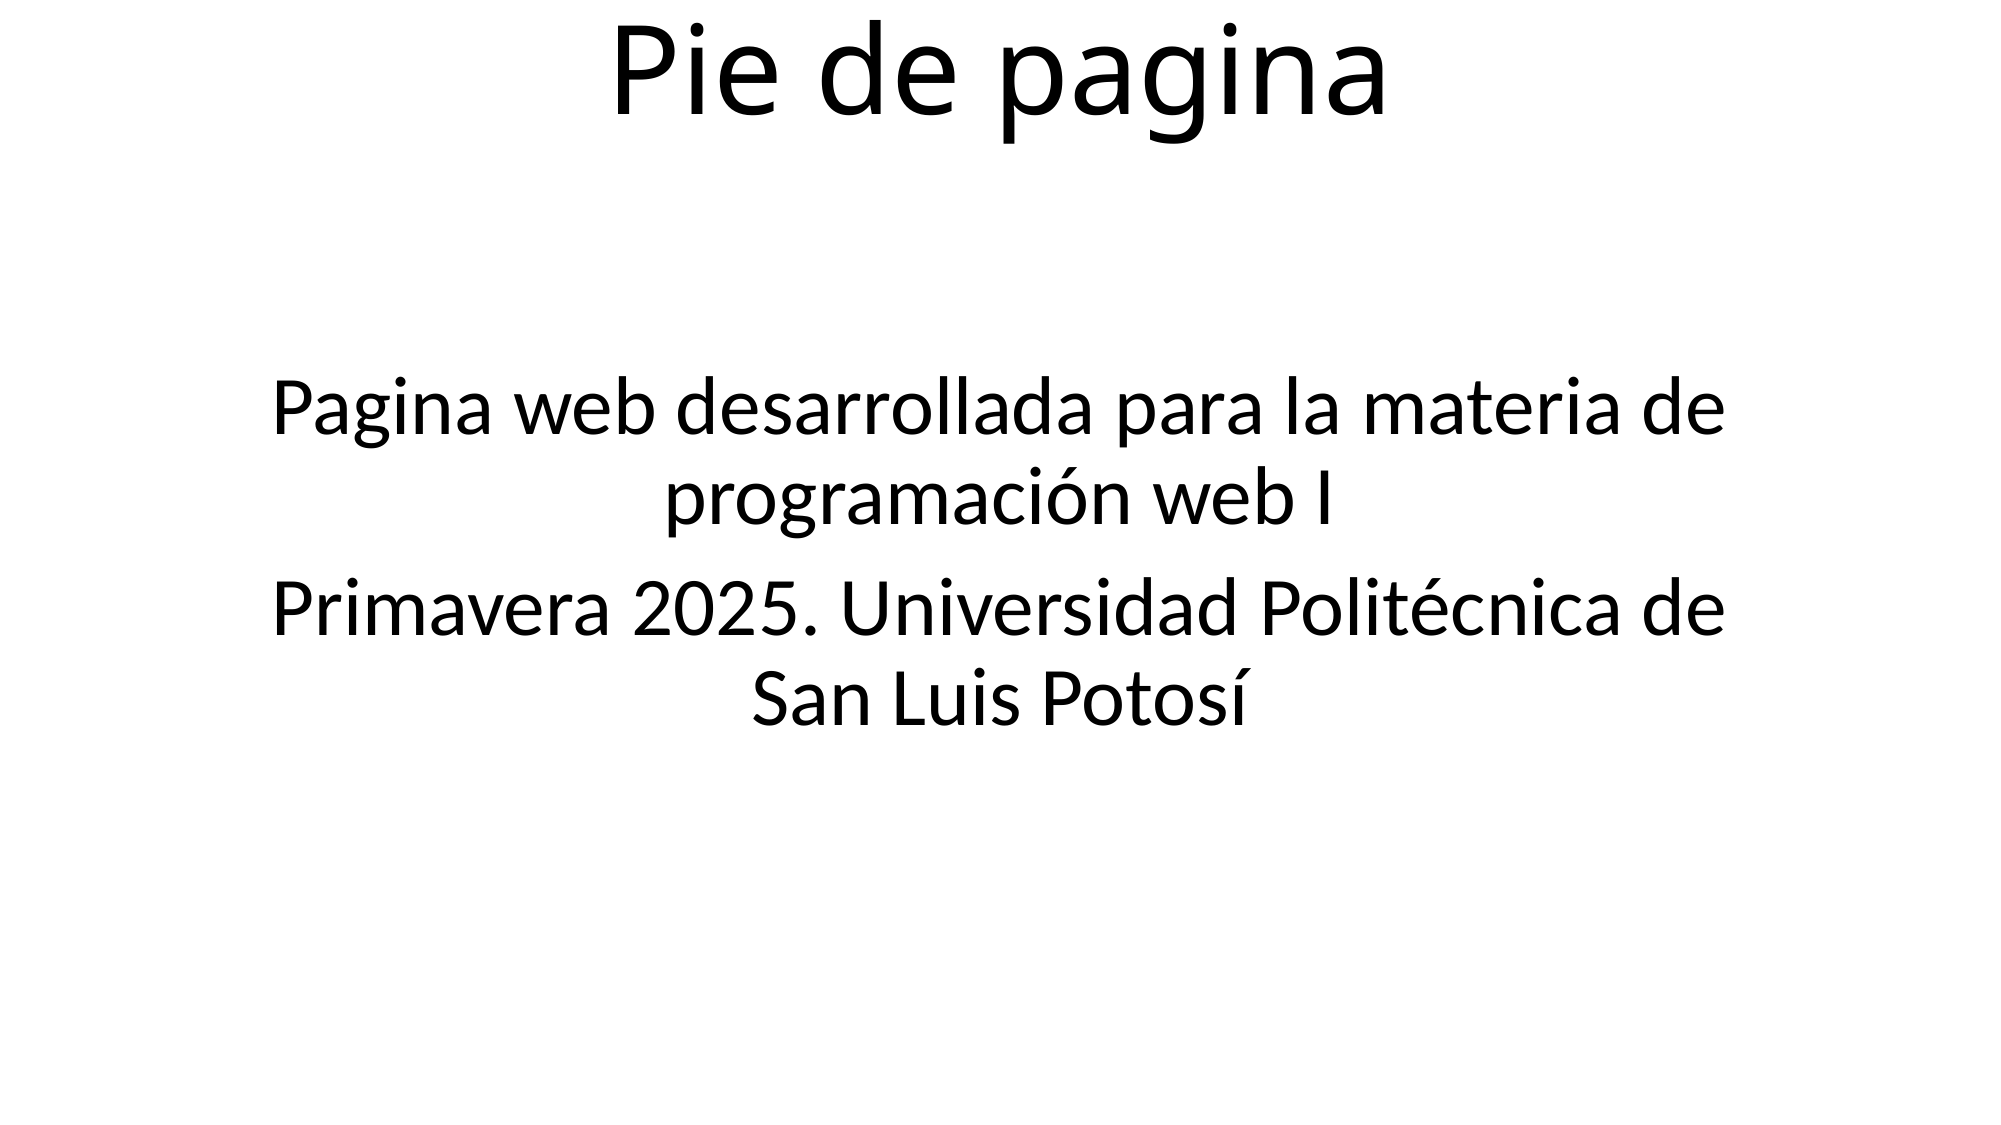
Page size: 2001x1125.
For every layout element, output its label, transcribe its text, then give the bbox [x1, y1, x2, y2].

title Pie de pagina [249, 0, 1750, 150]
subtitle Pagina web desarrollada para la materia de programación web I Primavera 2025. Universidad Politécnica de San Luis Potosí [249, 355, 1750, 770]
